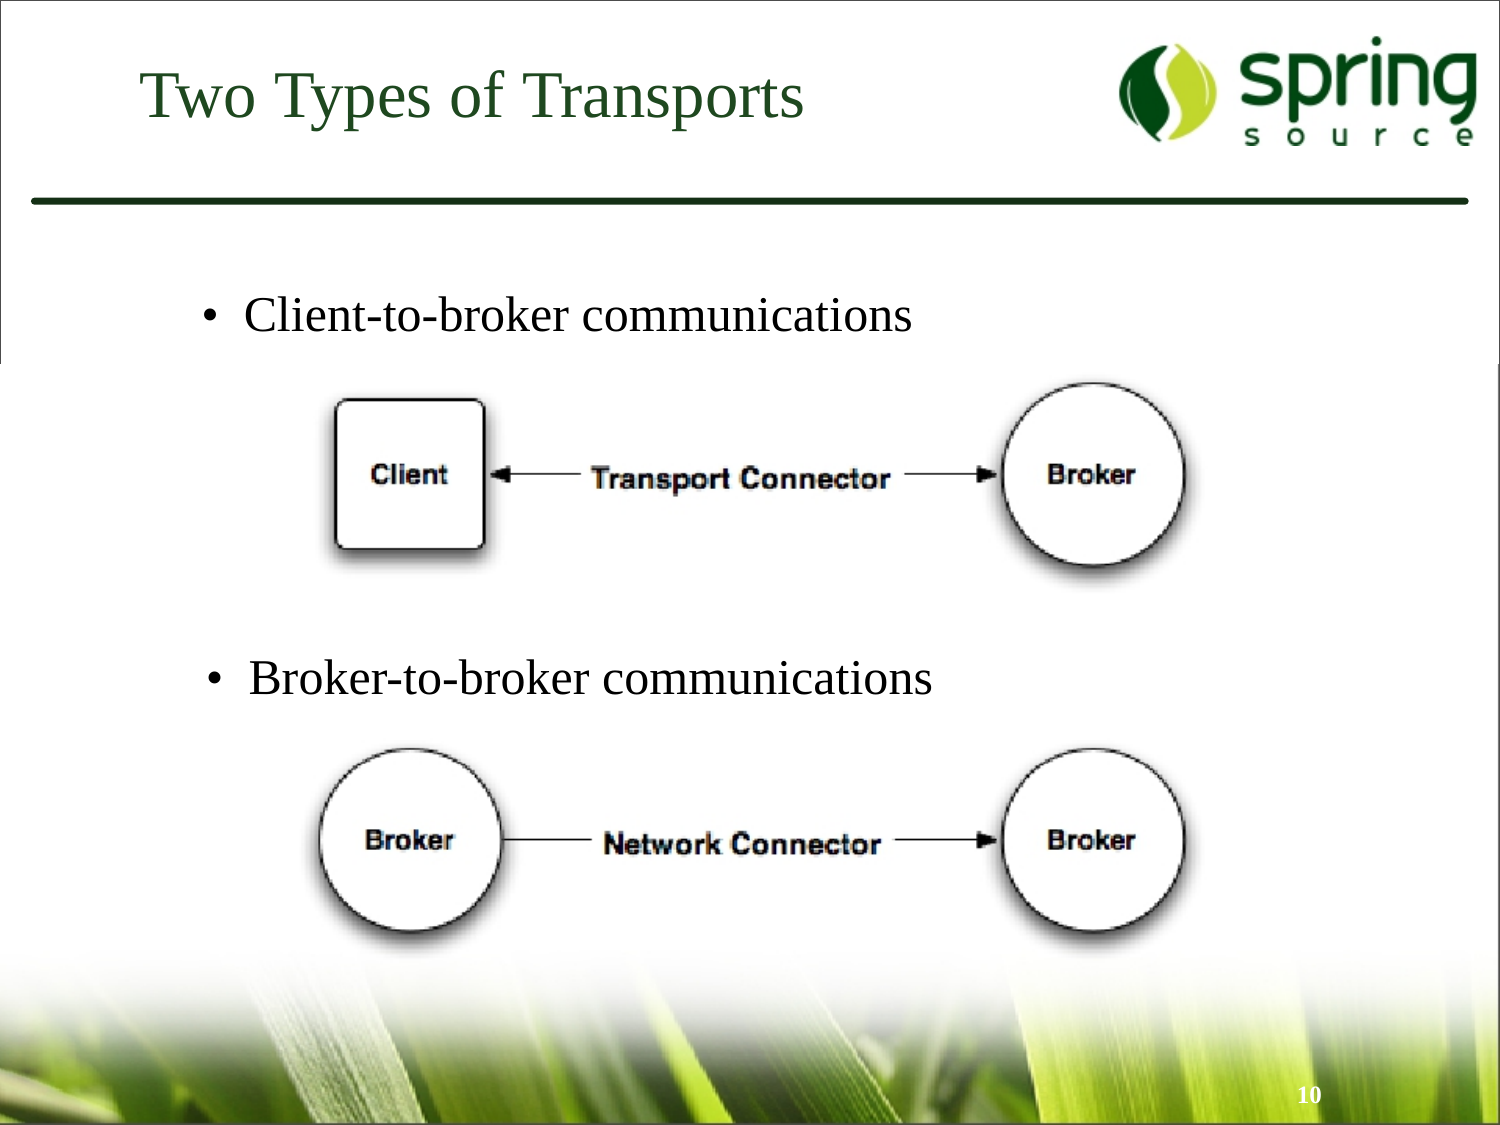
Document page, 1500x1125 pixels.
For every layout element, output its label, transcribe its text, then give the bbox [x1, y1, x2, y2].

text_box • Client-to-broker communications [201, 281, 914, 349]
text_box [0, 0, 1500, 363]
text_box Two Types of Transports [140, 52, 805, 139]
picture [1118, 35, 1478, 147]
picture [0, 364, 1500, 1125]
